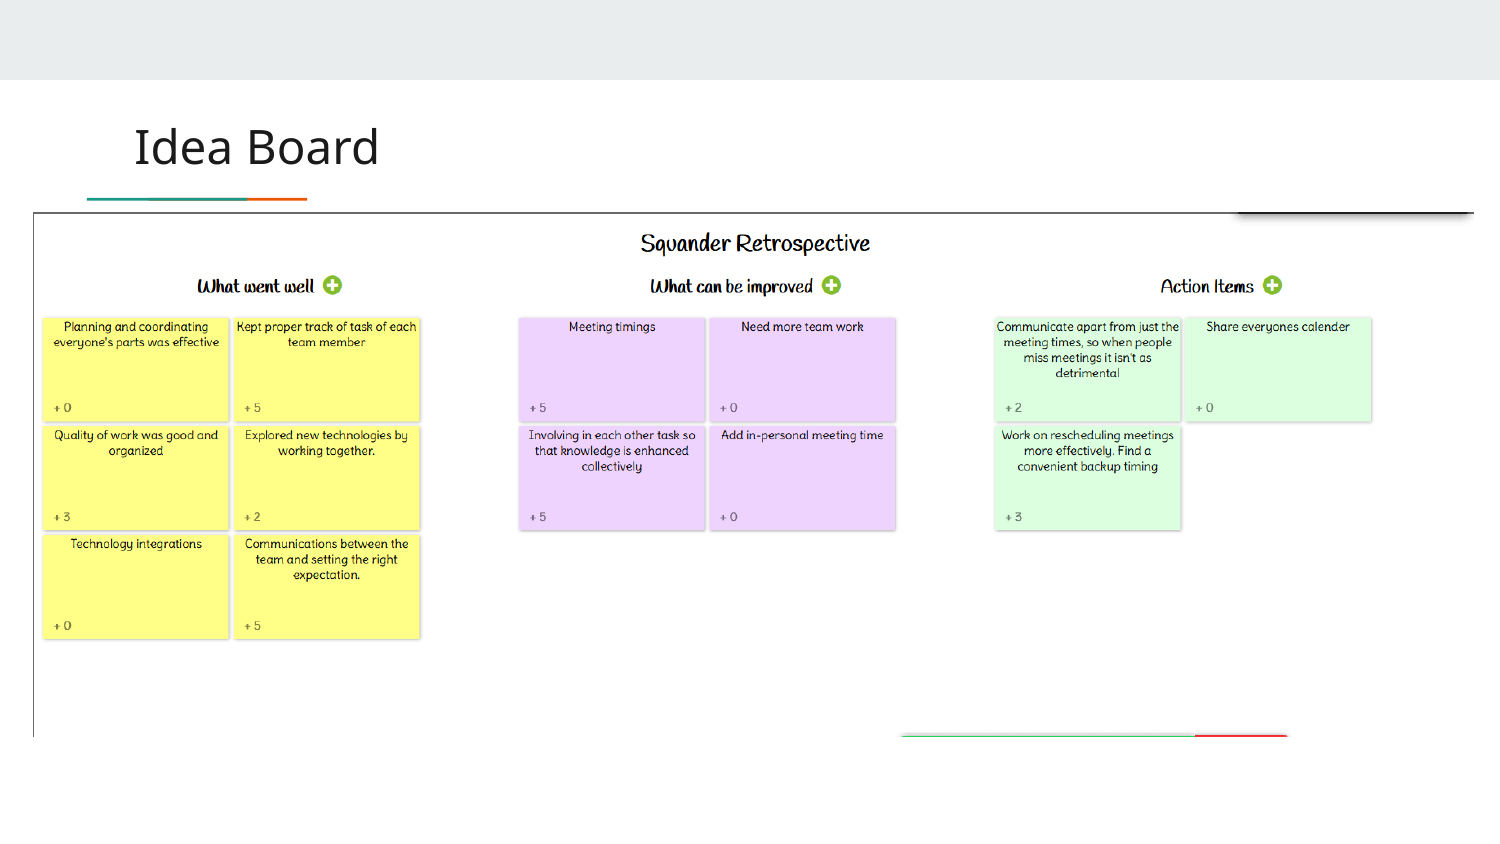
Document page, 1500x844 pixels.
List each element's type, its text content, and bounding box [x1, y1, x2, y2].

title Idea Board [119, 101, 1381, 190]
picture [32, 211, 1474, 738]
